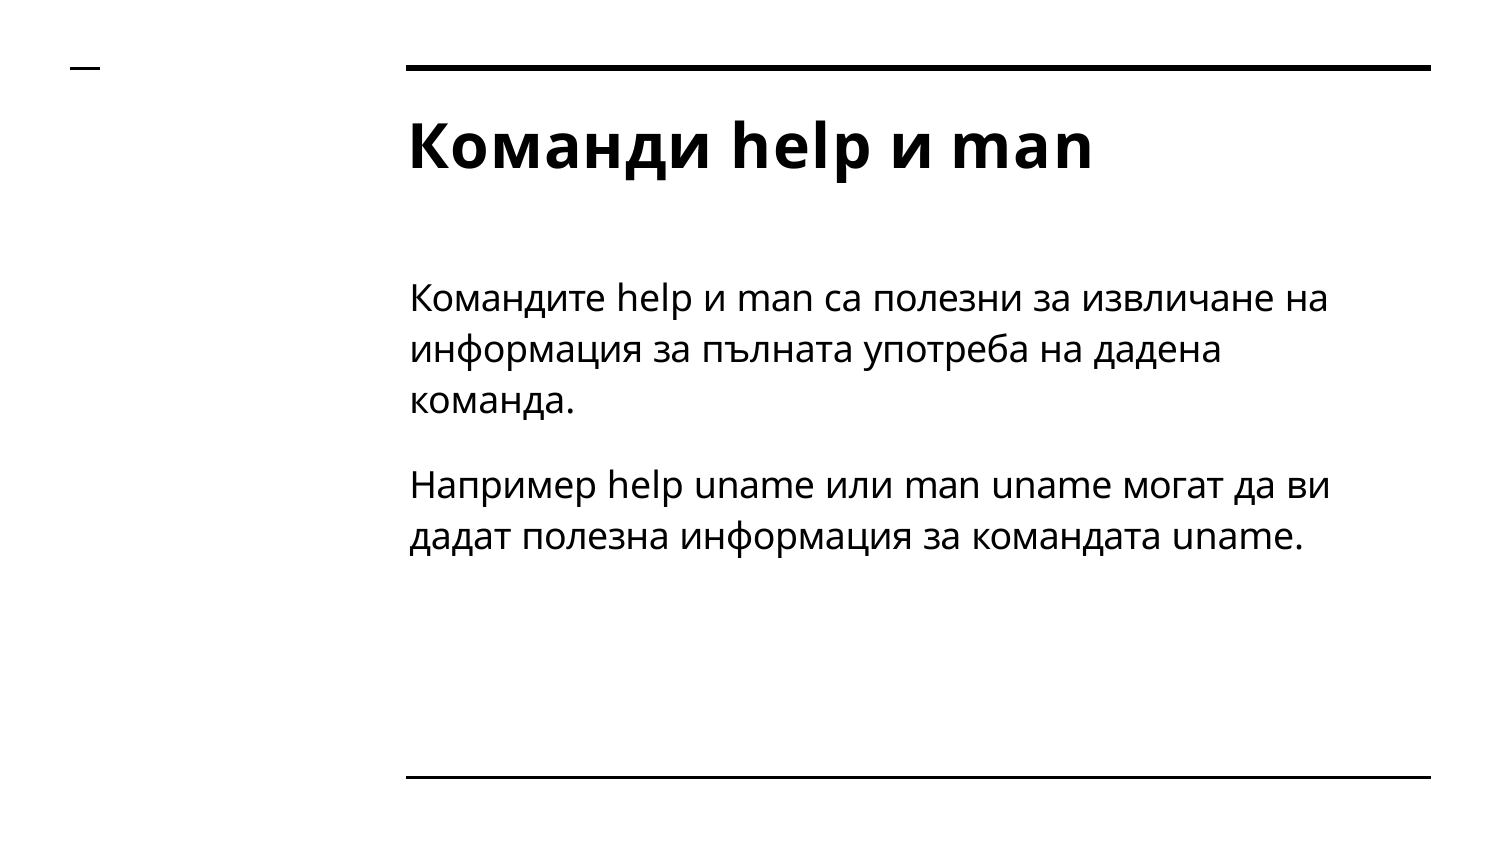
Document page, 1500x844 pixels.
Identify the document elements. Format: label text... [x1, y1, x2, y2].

text_box Командите help и man са полезни за извличане на информация за пълната употреба на дадена команда. Например help uname или man uname могат да ви дадат полезна информация за командата uname. [407, 265, 1364, 557]
title Команди help и man [401, 103, 1337, 247]
